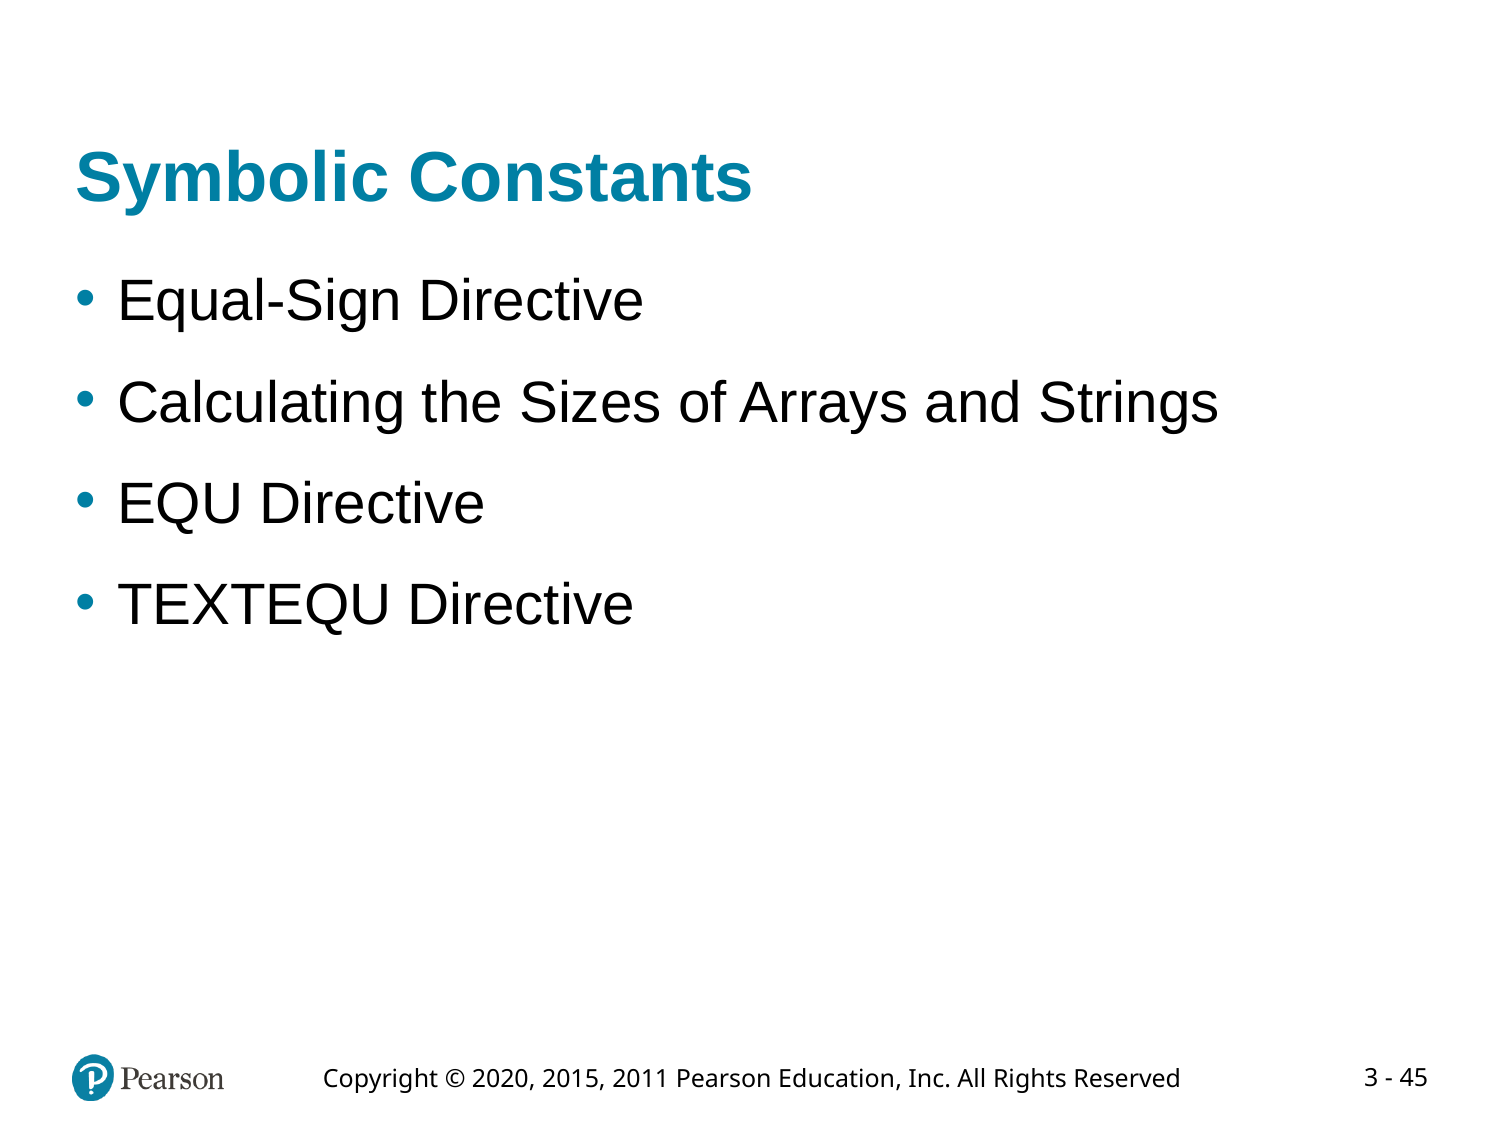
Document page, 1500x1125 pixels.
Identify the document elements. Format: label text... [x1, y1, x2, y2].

picture [72, 1087, 83, 1101]
picture [99, 1054, 224, 1101]
picture [72, 1054, 89, 1072]
list Equal-Sign Directive Calculating the Sizes of Arrays and Strings EQU Directive TEXTEQU Directive [75, 262, 1425, 1005]
picture [81, 1064, 107, 1089]
title Symbolic Constants [75, 35, 1425, 216]
